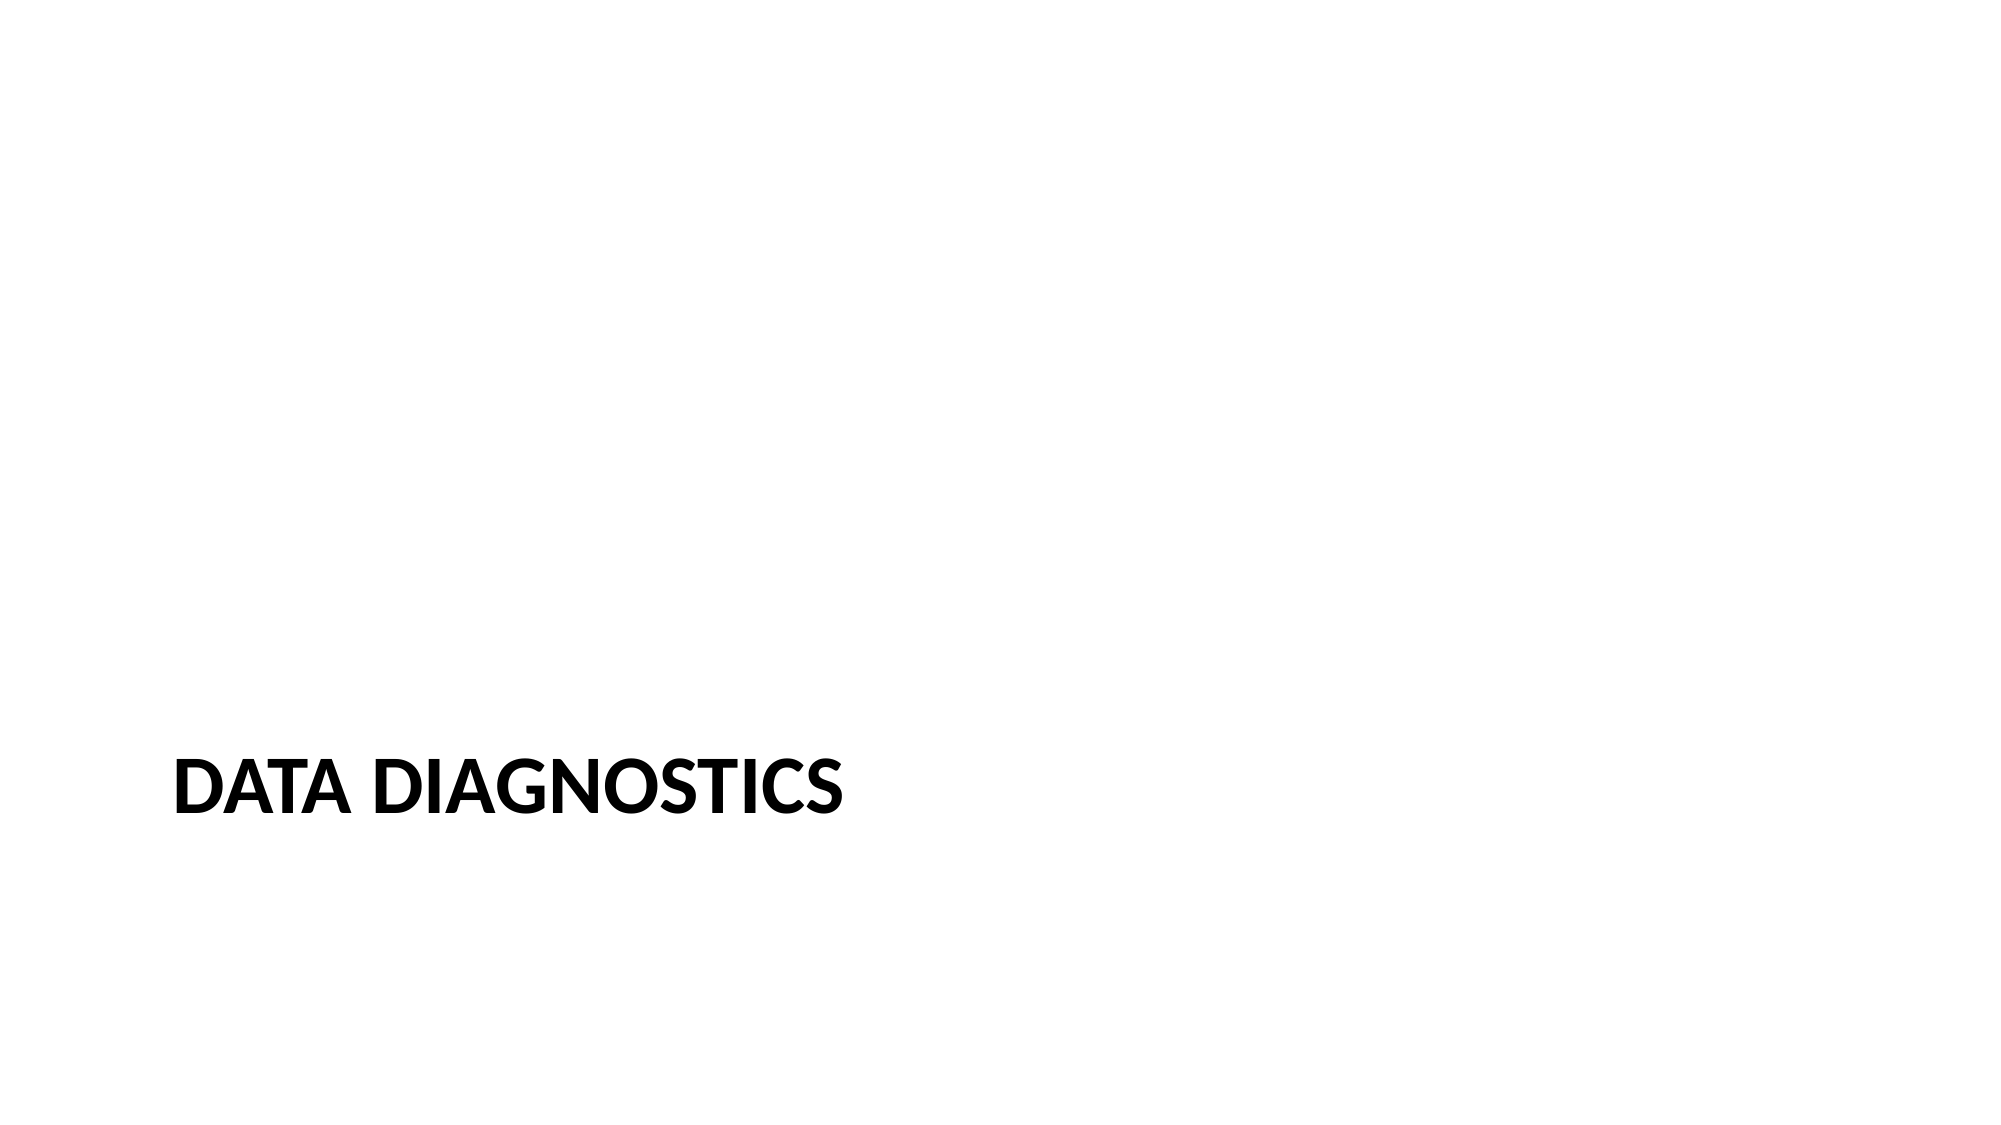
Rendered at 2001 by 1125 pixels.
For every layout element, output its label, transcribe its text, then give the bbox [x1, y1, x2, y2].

title Data Diagnostics [157, 722, 1858, 947]
